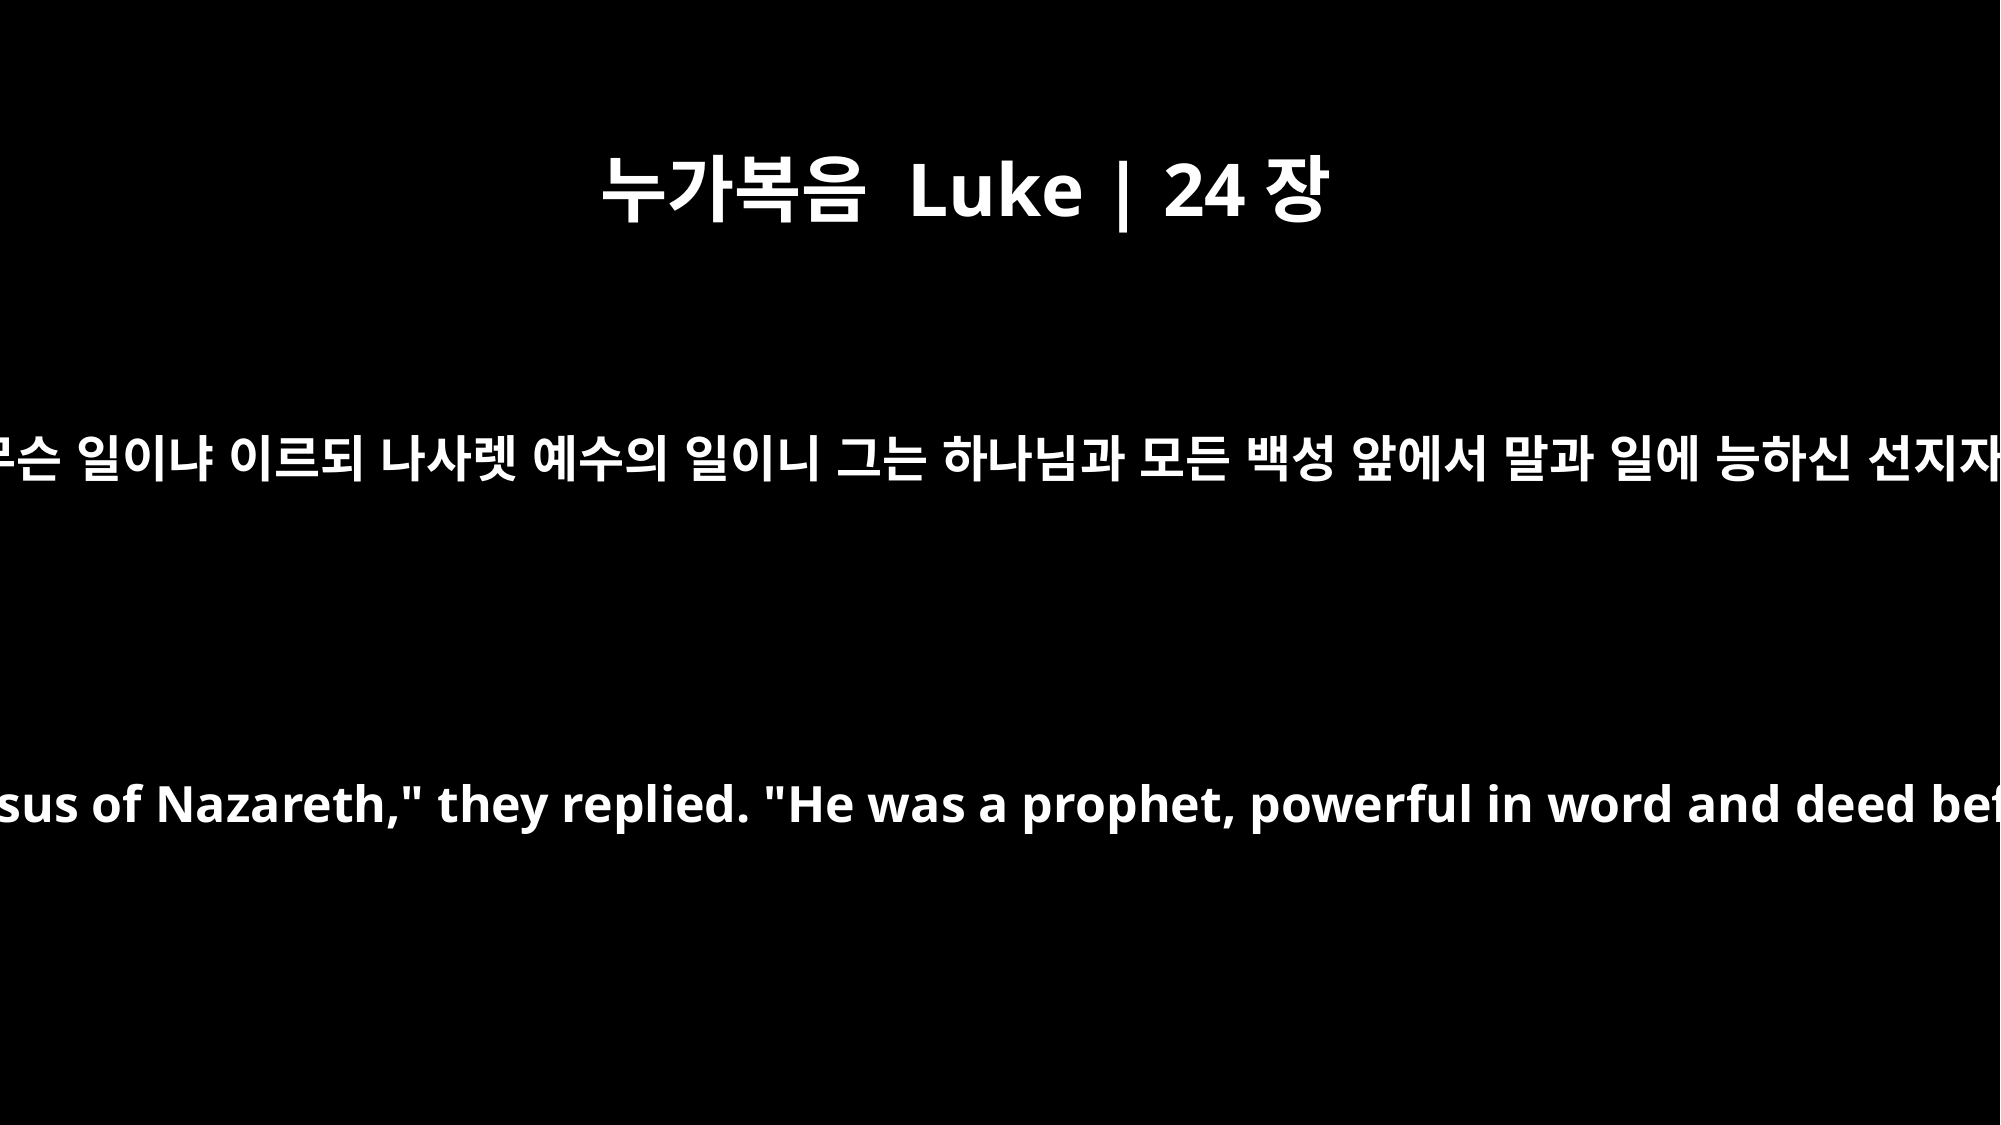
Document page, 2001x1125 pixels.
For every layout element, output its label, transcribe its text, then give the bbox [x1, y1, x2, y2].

text_box 19 이르시되 무슨 일이냐 이르되 나사렛 예수의 일이니 그는 하나님과 모든 백성 앞에서 말과 일에 능하신 선지자이거늘 [0, 359, 2000, 495]
text_box 누가복음 Luke | 24장 [585, 136, 1347, 239]
text_box "What things?" he asked. "About Jesus of Nazareth," they replied. "He was a prophet, powerful in word and deed before God and all the people. [0, 764, 2000, 840]
